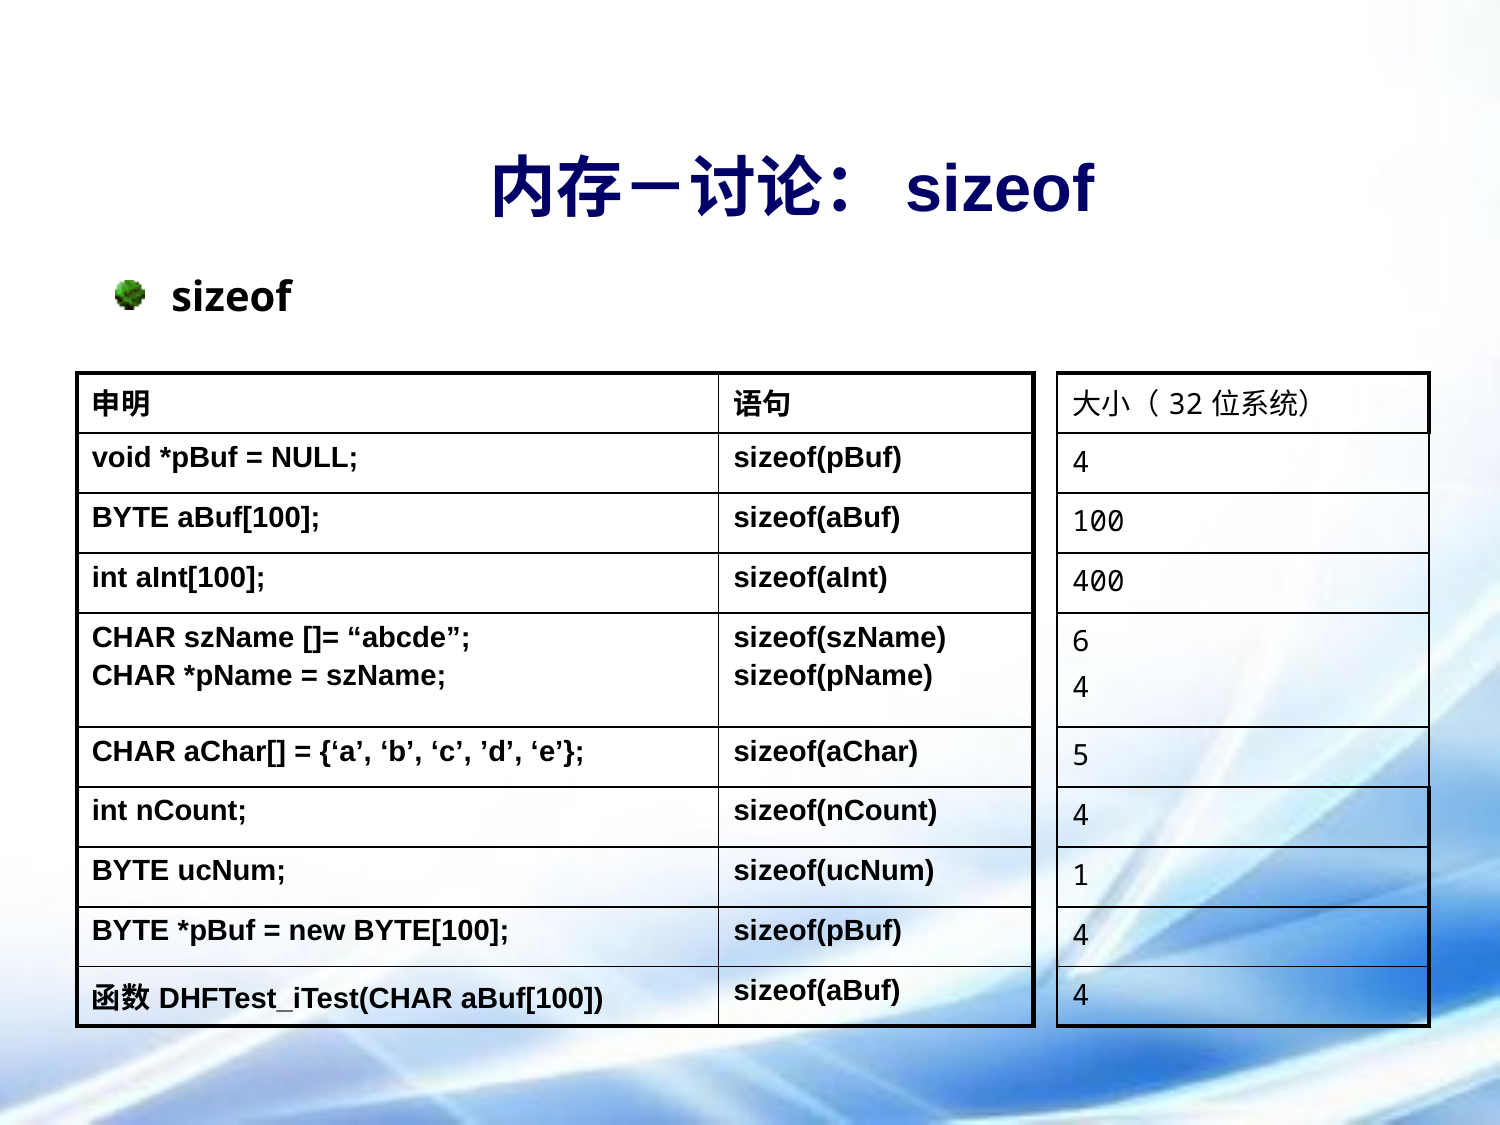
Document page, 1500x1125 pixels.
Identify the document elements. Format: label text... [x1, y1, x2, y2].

table_cell sizeof(aBuf) [719, 967, 1031, 1024]
table_cell 函数DHFTest_iTest(CHAR aBuf[100]) [79, 967, 718, 1024]
table_cell sizeof(nCount) [719, 788, 1031, 846]
table_cell BYTE ucNum; [79, 848, 718, 906]
table_cell 400 [1058, 554, 1428, 612]
table_cell BYTE *pBuf = new BYTE[100]; [79, 908, 718, 966]
table_header 大小（32位系统） [1058, 375, 1427, 432]
table_cell 4 [1058, 434, 1428, 492]
table_cell sizeof(aBuf) [719, 494, 1031, 552]
table_header 申明 [79, 375, 718, 432]
table_cell sizeof(szName) sizeof(pName) [719, 614, 1031, 726]
table_cell sizeof(pBuf) [719, 434, 1031, 492]
table_cell int nCount; [79, 788, 718, 846]
table_cell CHAR szName []= “abcde”; CHAR *pName = szName; [79, 614, 718, 726]
title 内存－讨论：sizeof [159, 136, 1426, 233]
table_cell sizeof(aChar) [719, 728, 1031, 786]
table_cell 100 [1058, 494, 1428, 552]
table_cell sizeof(pBuf) [719, 908, 1031, 966]
table_cell 1 [1058, 848, 1427, 906]
table_cell BYTE aBuf[100]; [79, 494, 718, 552]
list sizeof [100, 262, 751, 371]
table_cell CHAR aChar[] = {‘a’, ‘b’, ‘c’, ’d’, ‘e’}; [79, 728, 718, 786]
table_cell 6 4 [1058, 614, 1428, 726]
table_cell 5 [1058, 728, 1428, 786]
table_cell int aInt[100]; [79, 554, 718, 612]
table_cell 4 [1058, 967, 1427, 1024]
table_header 语句 [719, 375, 1031, 432]
table_cell sizeof(aInt) [719, 554, 1031, 612]
table_cell sizeof(ucNum) [719, 848, 1031, 906]
table_cell 4 [1058, 908, 1427, 966]
table_cell void *pBuf = NULL; [79, 434, 718, 492]
table_cell 4 [1058, 788, 1427, 846]
picture [0, 0, 1500, 1125]
